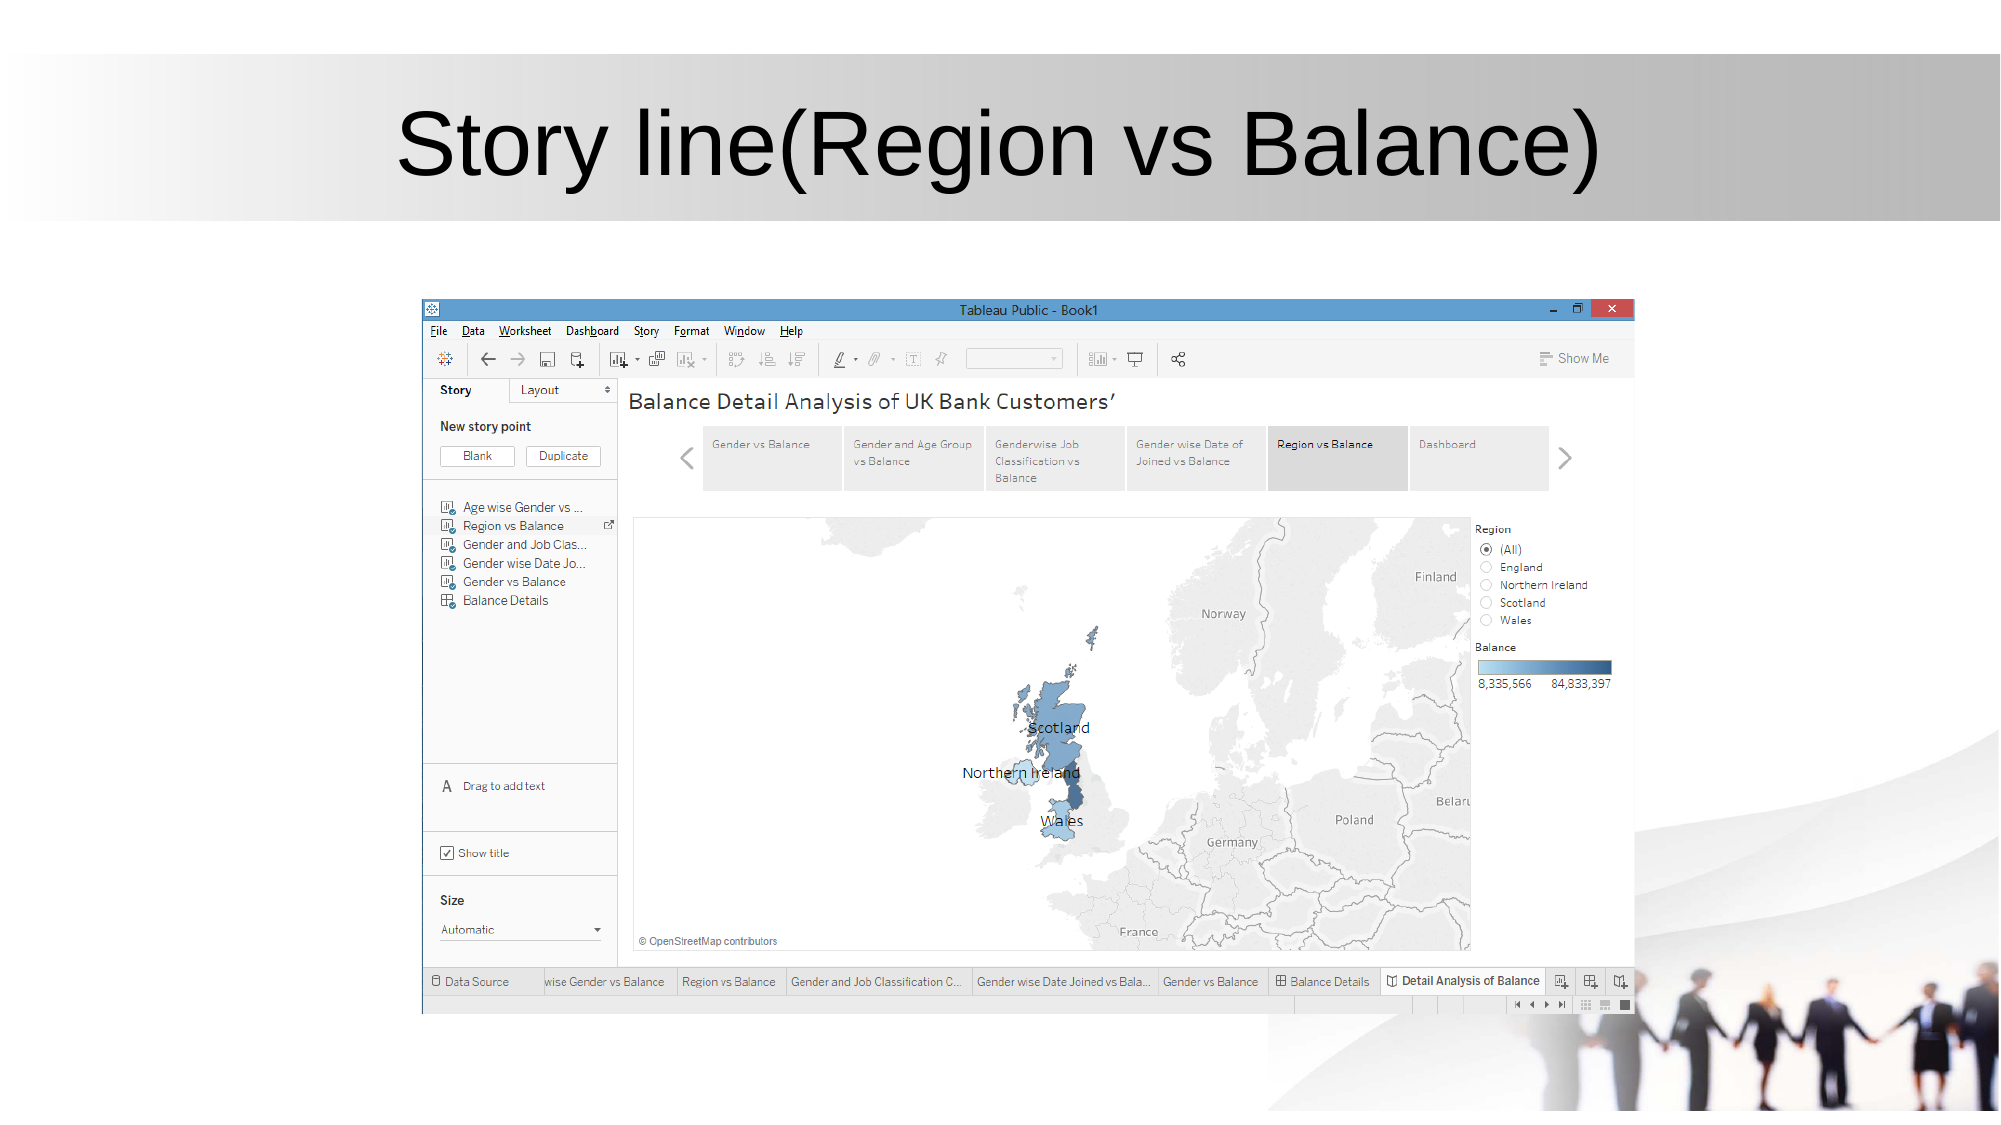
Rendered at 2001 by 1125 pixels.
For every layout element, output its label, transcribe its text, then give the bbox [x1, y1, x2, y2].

picture [1268, 728, 1999, 1111]
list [421, 296, 1635, 1014]
title Story line(Region vs Balance) [99, 44, 1901, 233]
